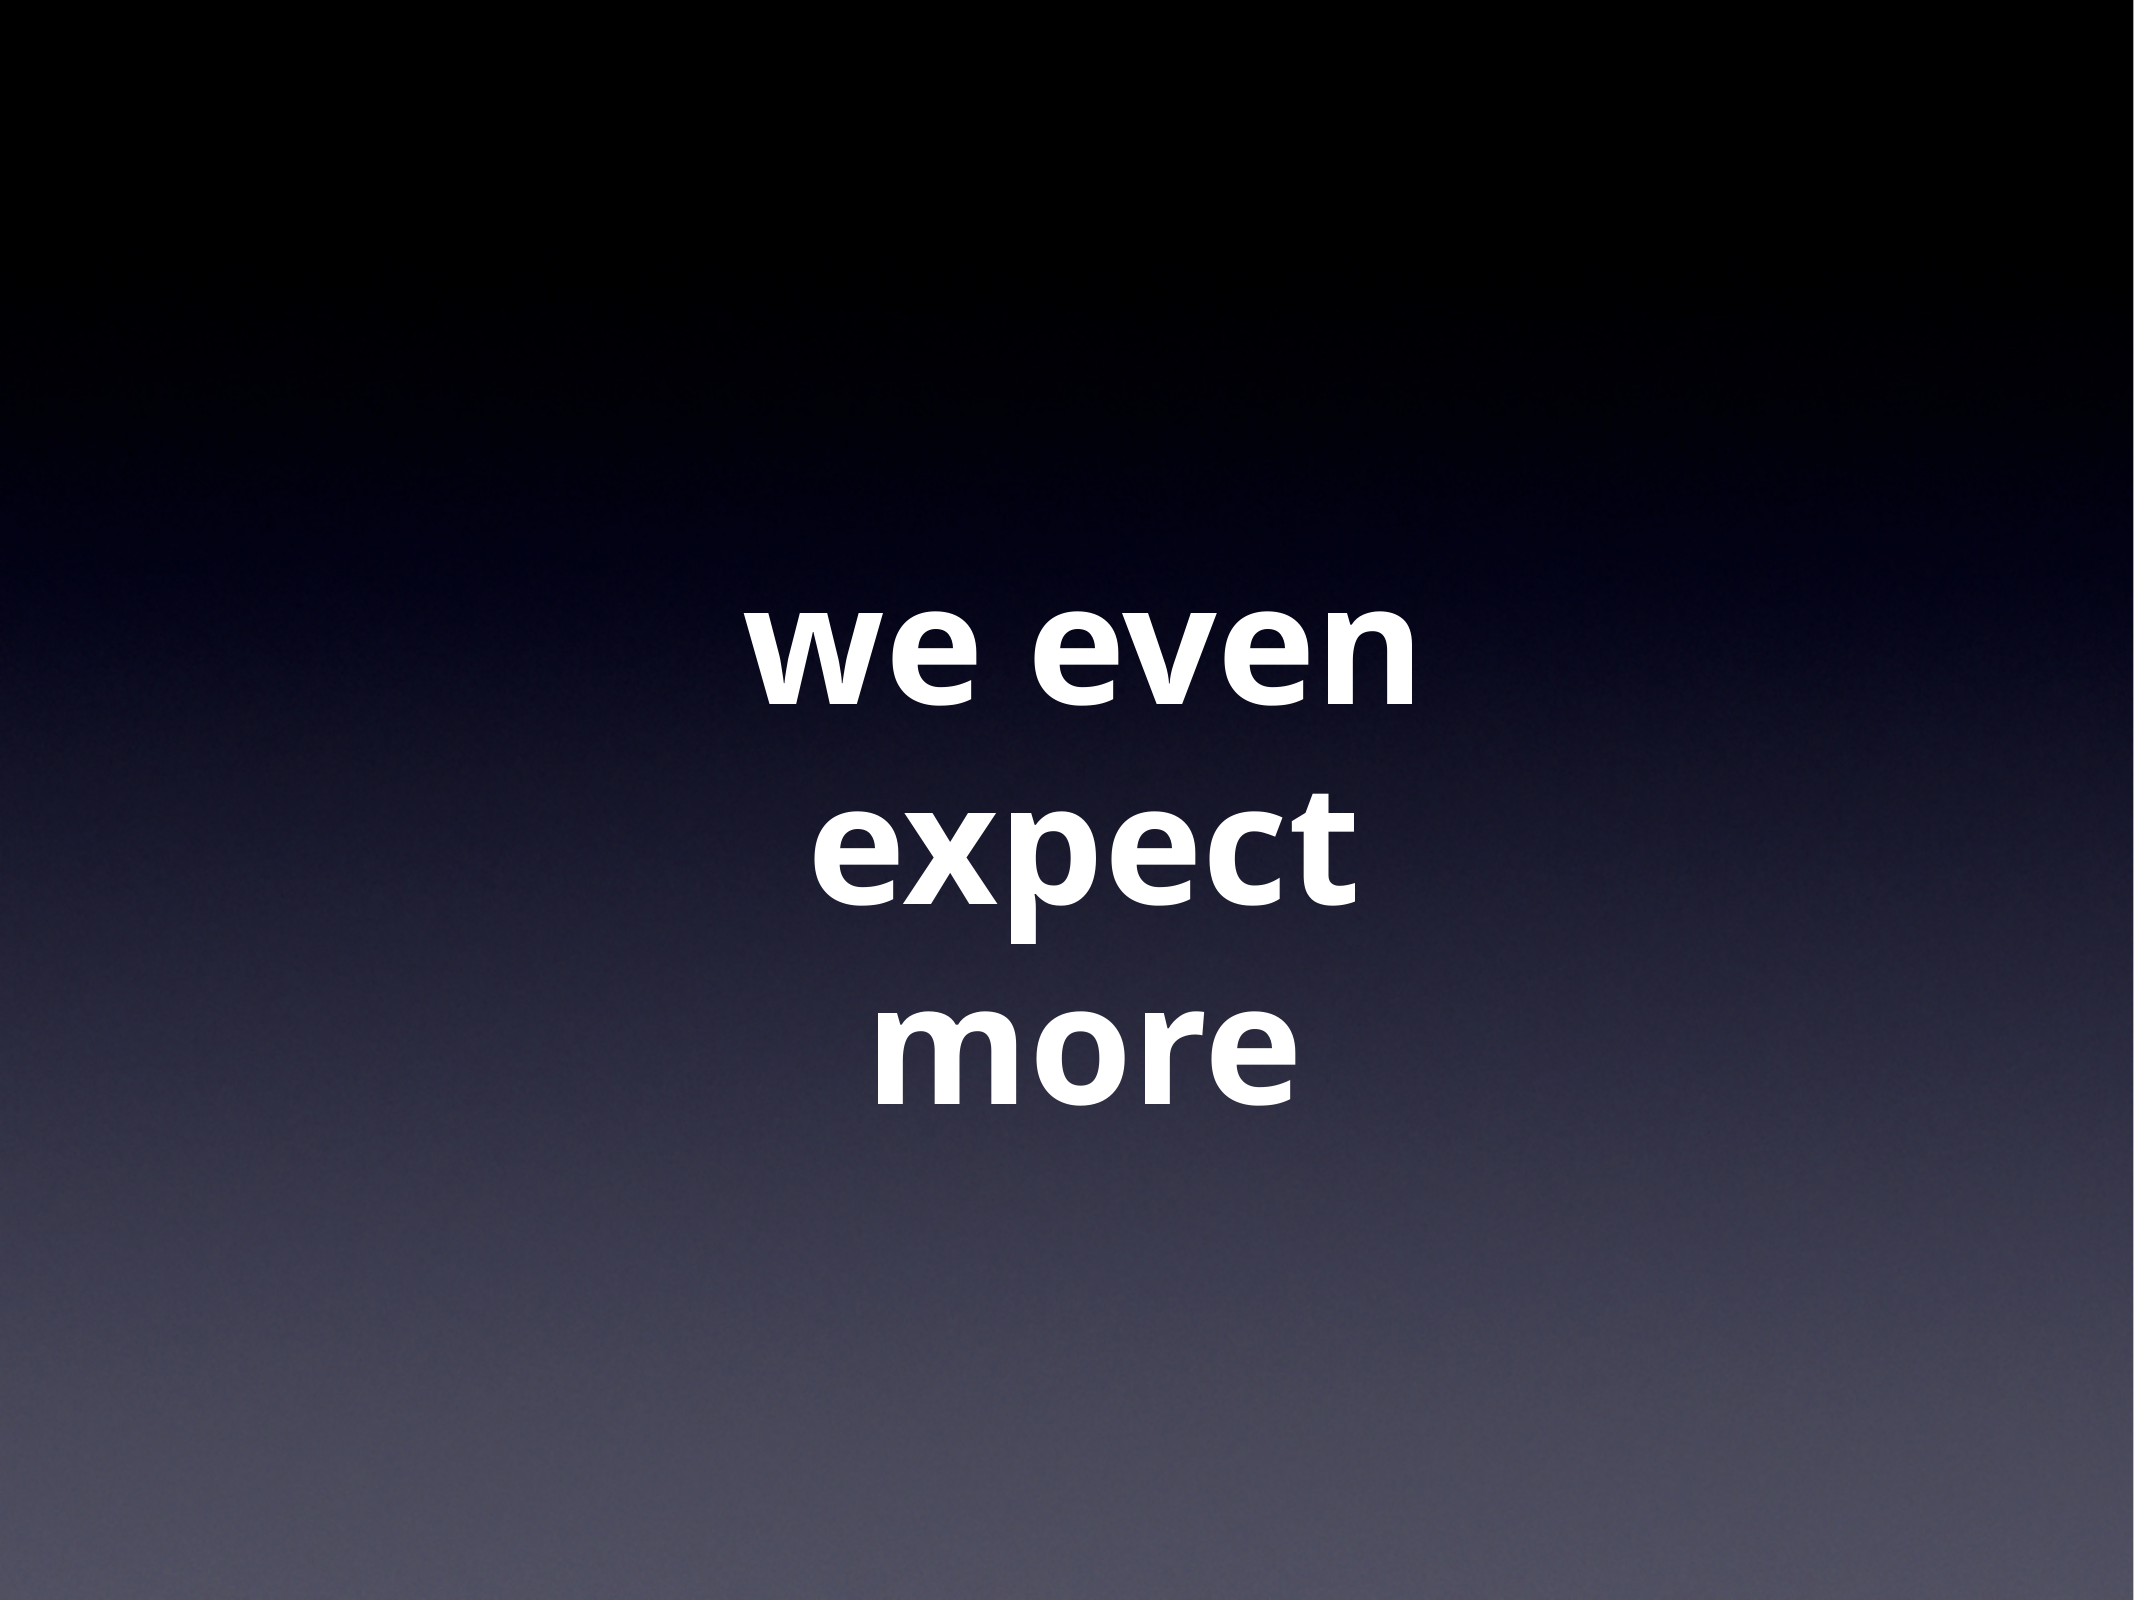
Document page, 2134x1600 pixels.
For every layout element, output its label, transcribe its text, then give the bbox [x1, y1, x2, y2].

text_box we even expect more [468, 530, 1700, 1146]
picture [0, 0, 2134, 1600]
